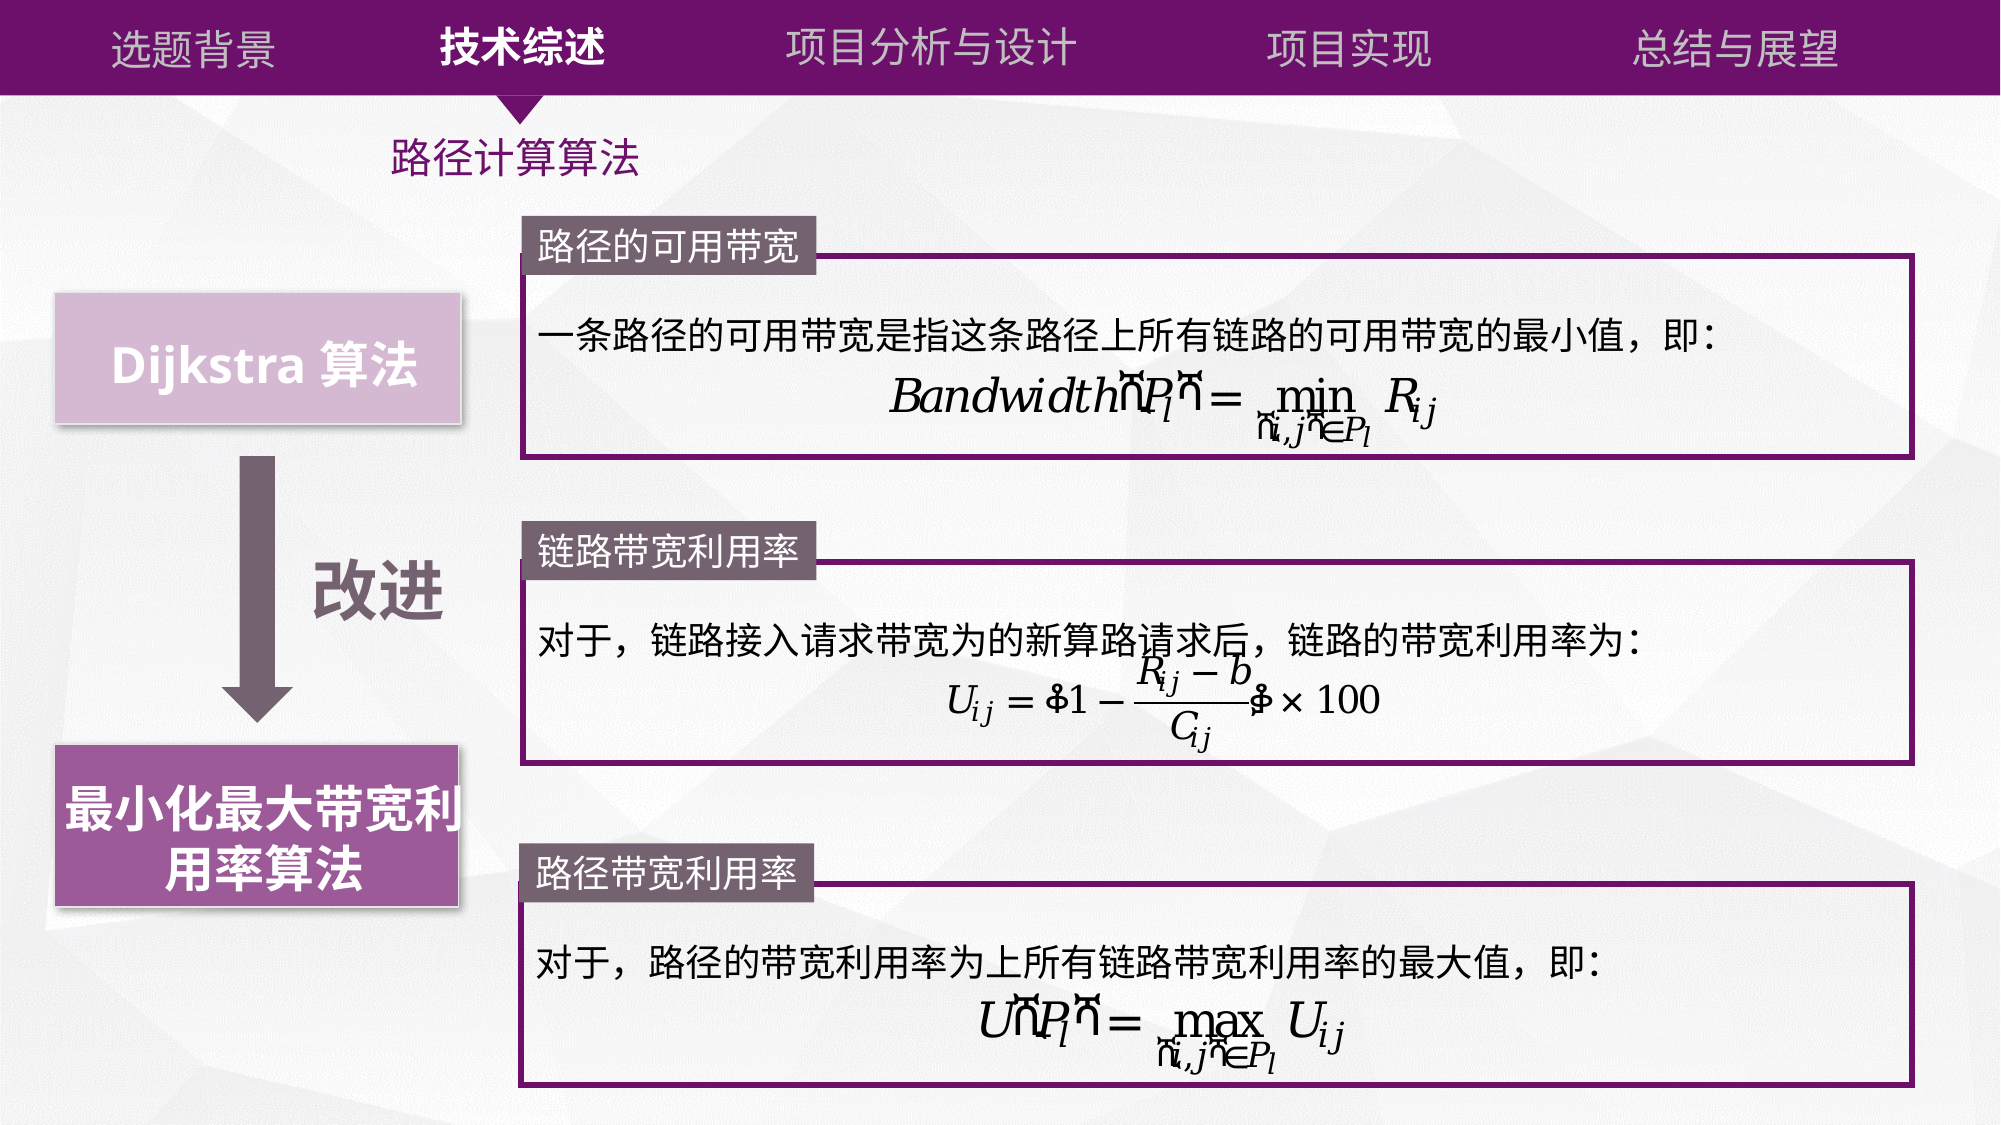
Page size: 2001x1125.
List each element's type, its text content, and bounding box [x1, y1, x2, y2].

text_box 路径计算算法 [375, 124, 656, 190]
text_box 路径的可用带宽 [520, 215, 818, 276]
picture [0, 96, 2001, 1125]
text_box [221, 456, 294, 723]
text_box 路径带宽利用率 [518, 842, 815, 903]
text_box 链路带宽利用率 [520, 520, 818, 581]
text_box 最小化最大带宽利用率算法 [49, 770, 480, 906]
text_box [53, 744, 459, 770]
text_box [53, 292, 461, 425]
text_box Dijkstra算法 [70, 325, 459, 401]
text_box 改进 [296, 541, 460, 636]
